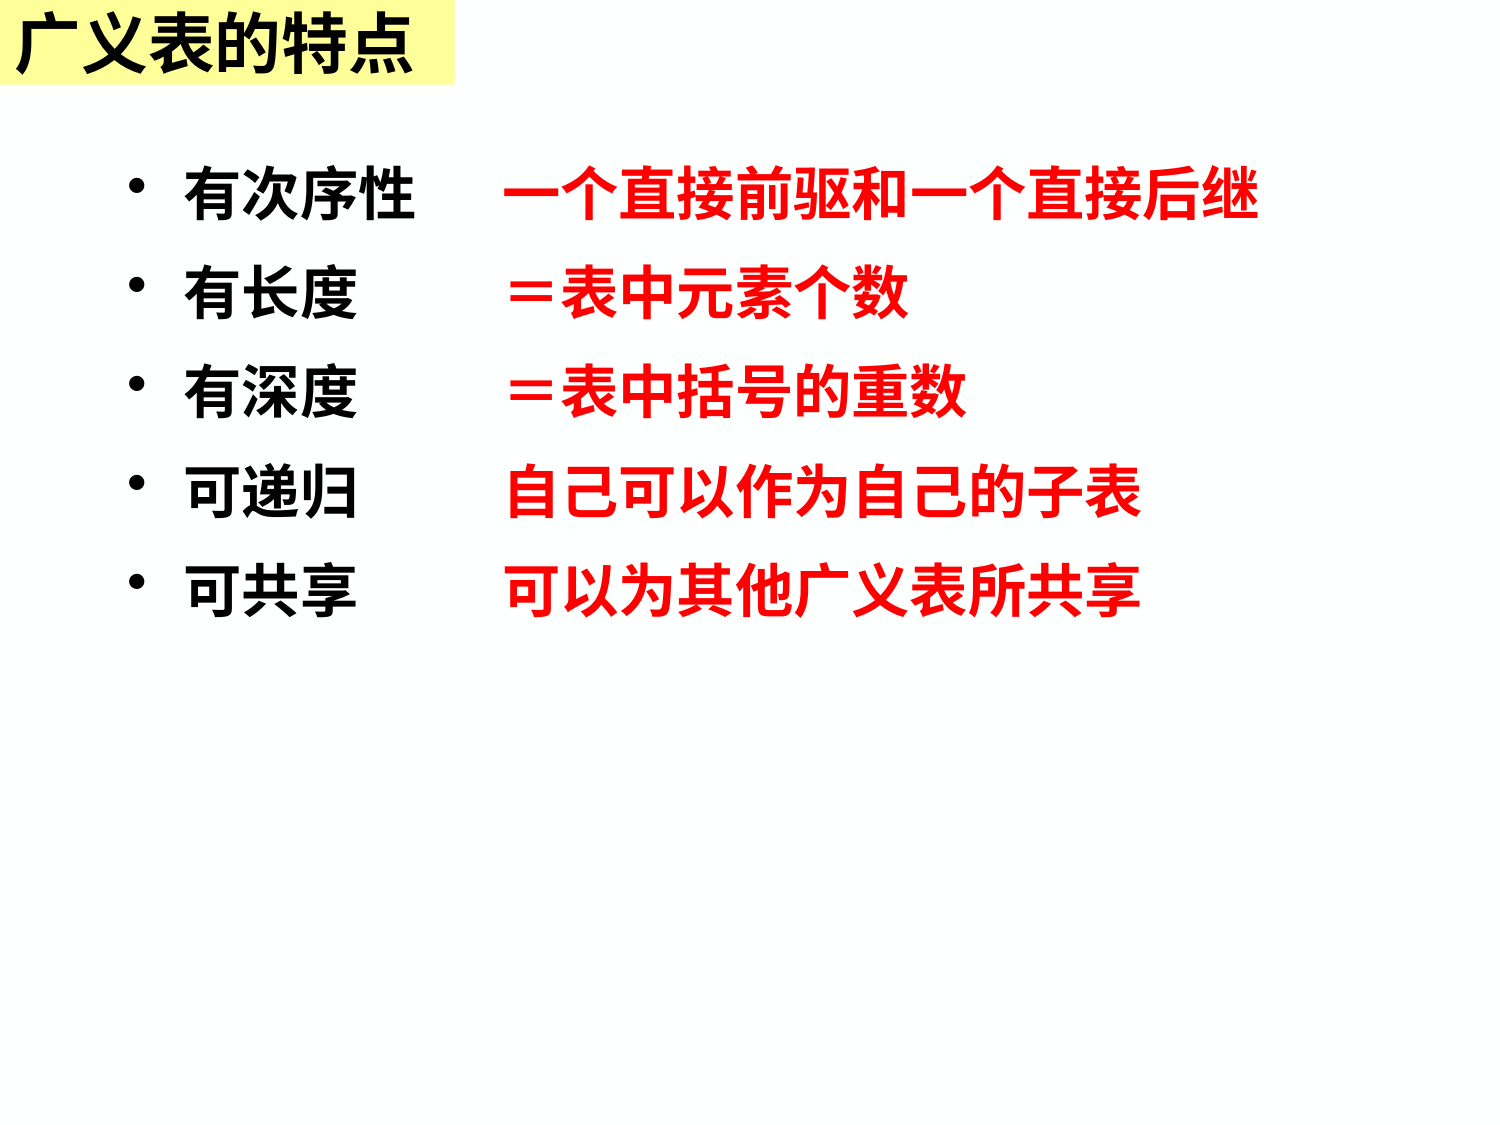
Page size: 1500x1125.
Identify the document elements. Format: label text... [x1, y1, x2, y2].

text_box 有次序性 有长度 有深度 可递归 可共享 [112, 149, 487, 663]
text_box 广义表的特点 [0, 0, 455, 85]
text_box 一个直接前驱和一个直接后继 ＝表中元素个数 ＝表中括号的重数 自己可以作为自己的子表 可以为其他广义表所共享 [487, 149, 1350, 663]
